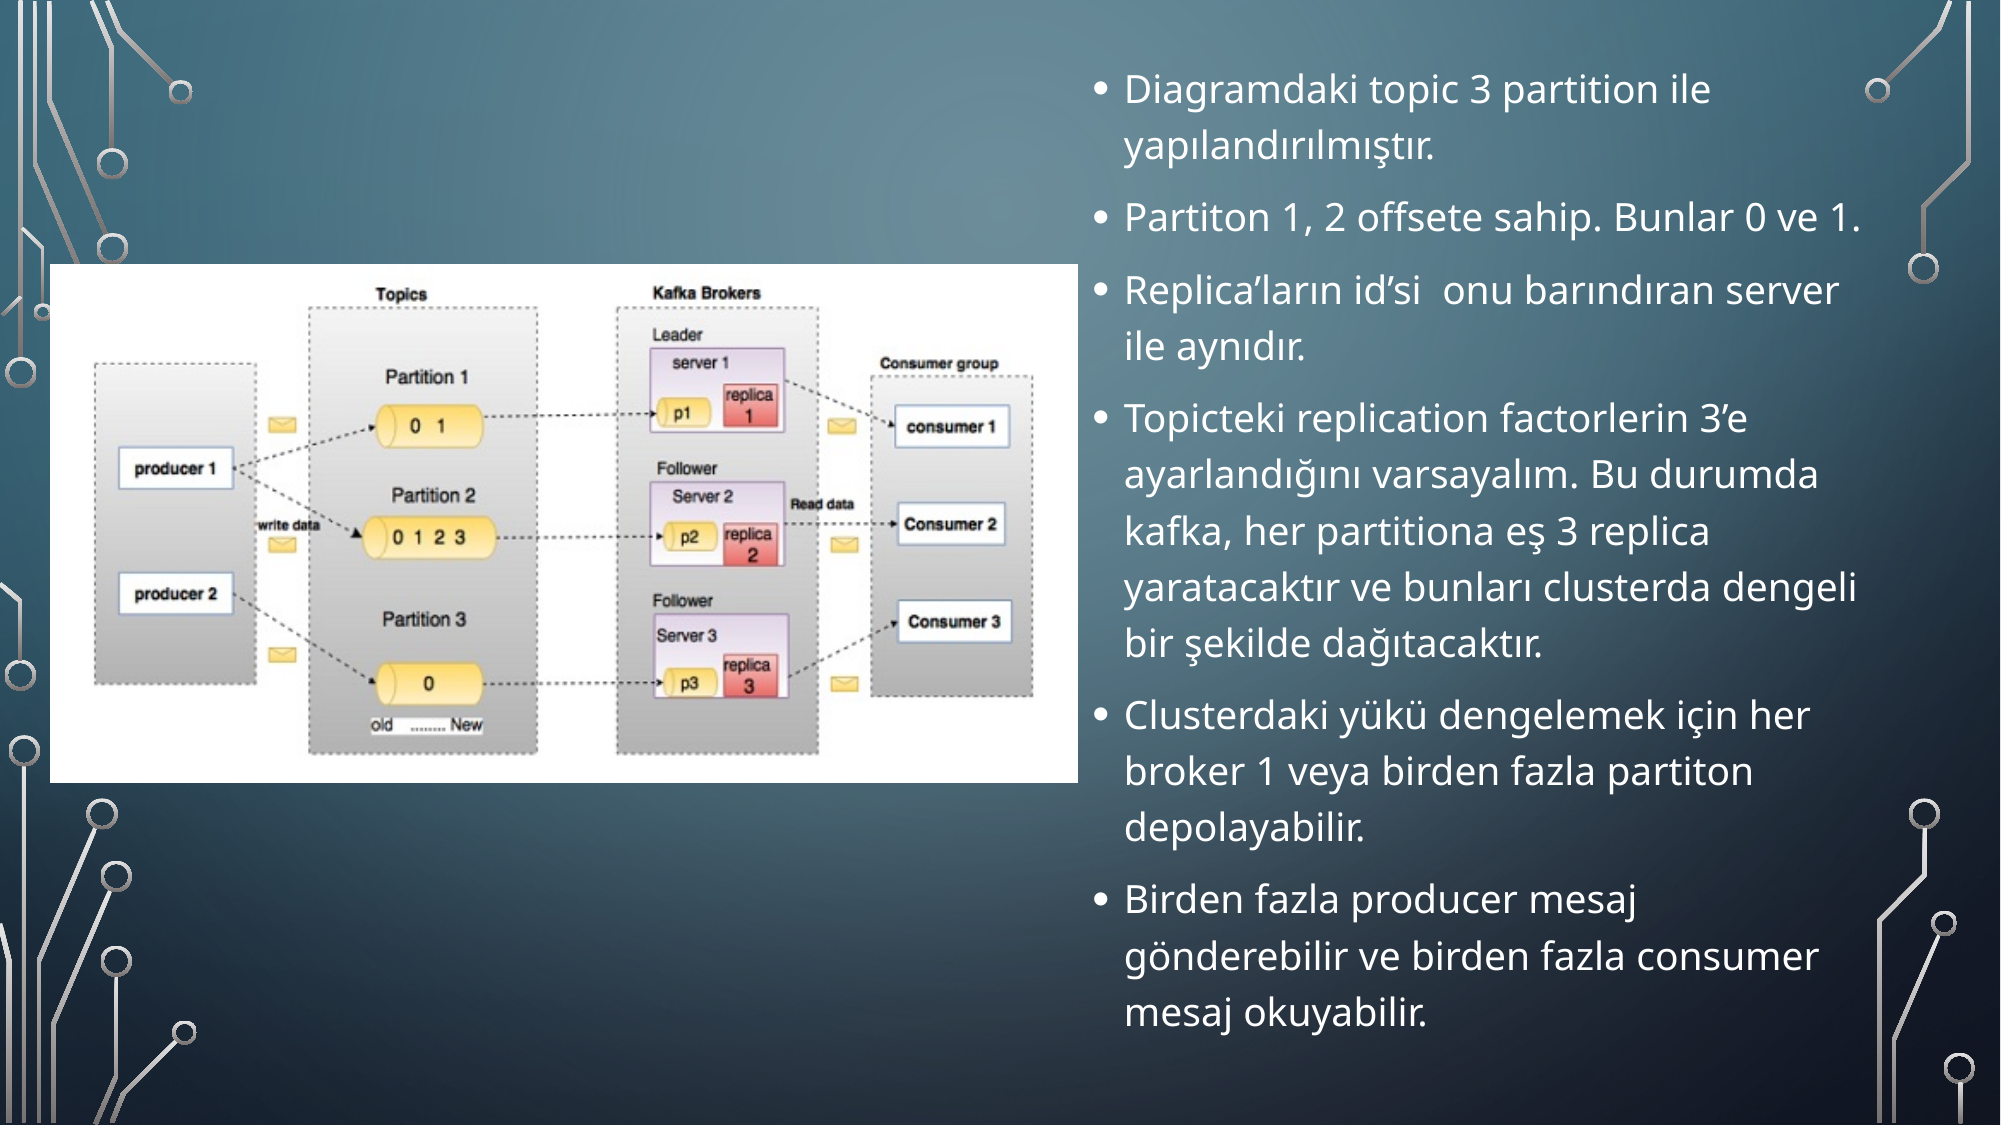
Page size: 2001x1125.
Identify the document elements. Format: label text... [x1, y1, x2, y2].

picture [49, 263, 1078, 784]
list Diagramdaki topic 3 partition ile yapılandırılmıştır. Partiton 1, 2 offsete sahip. Bunlar 0 ve 1. Replica’ların id’si onu barındıran server ile aynıdır. Topicteki replication factorlerin 3’e ayarlandığını varsayalım. Bu durumda kafka, her partitiona eş 3 replica yaratacaktır ve bunları clusterda dengeli bir şekilde dağıtacaktır. Clusterdaki yükü dengelemek için her broker 1 veya birden fazla partiton depolayabilir. Birden fazla producer mesaj gönderebilir ve birden fazla consumer mesaj okuyabilir. [1077, 47, 1888, 1103]
